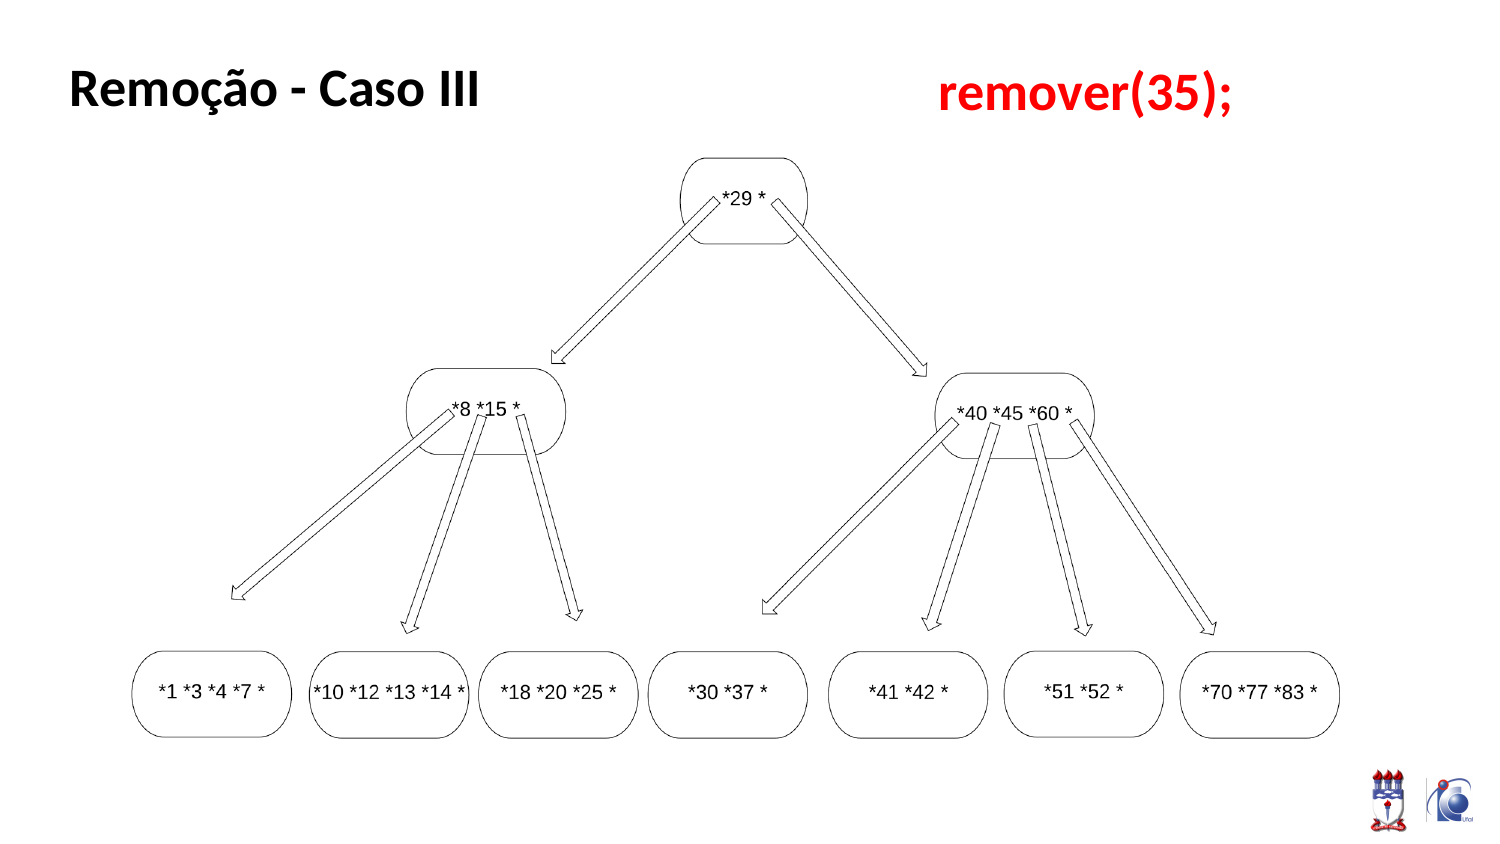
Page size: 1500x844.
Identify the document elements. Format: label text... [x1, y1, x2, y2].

picture [1426, 778, 1473, 822]
text_box remover(35); [933, 41, 1393, 135]
text_box [64, 131, 1393, 788]
picture [1369, 768, 1407, 833]
text_box Remoção - Caso III [64, 38, 524, 131]
picture [112, 147, 1345, 772]
